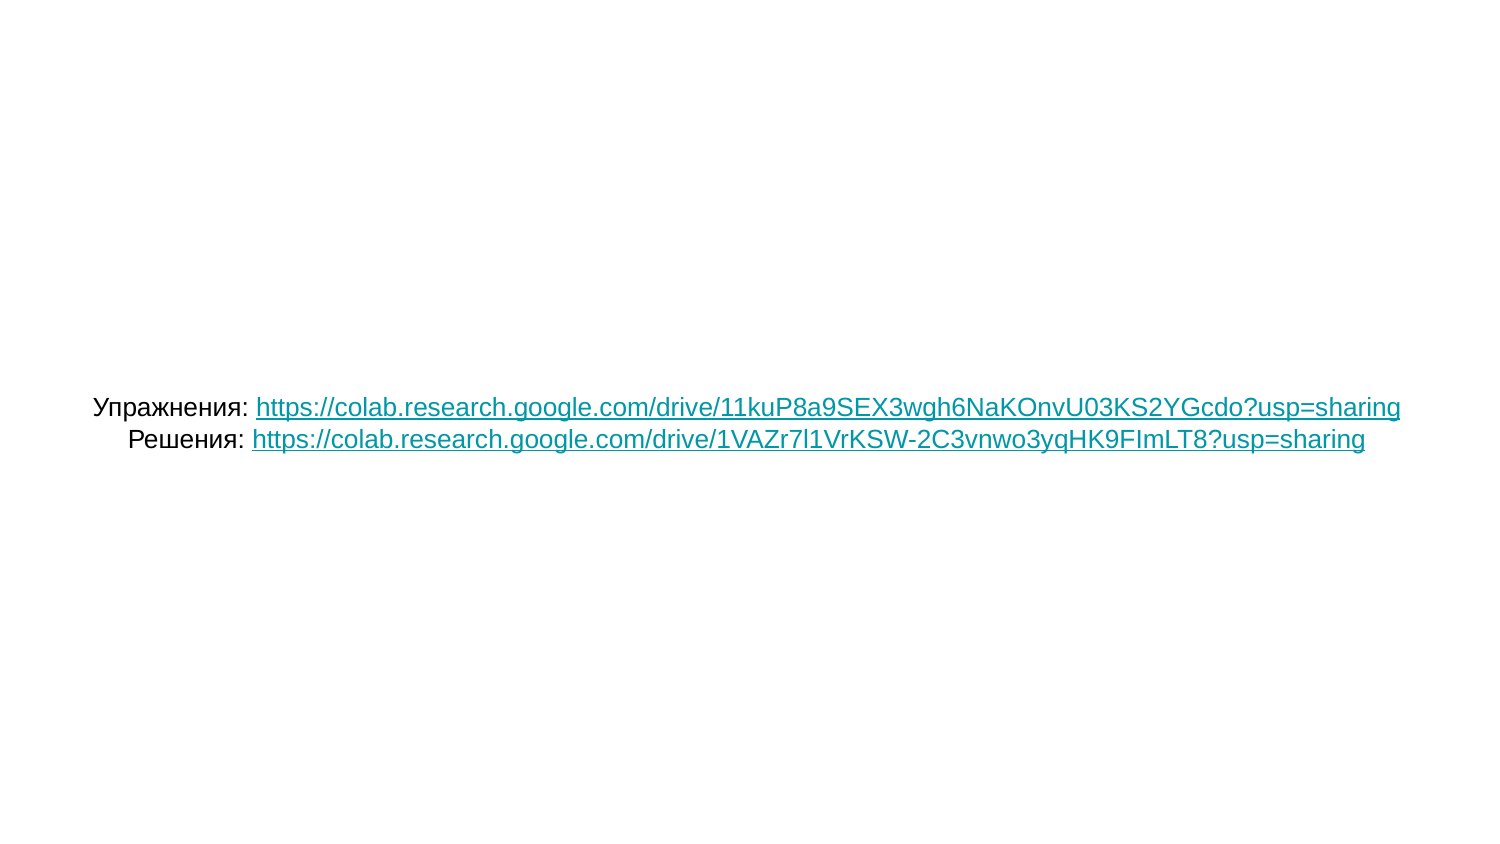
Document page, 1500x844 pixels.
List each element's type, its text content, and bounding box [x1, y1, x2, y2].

title Упражнения: https://colab.research.google.com/drive/11kuP8a9SEX3wgh6NaKOnvU03KS2YGcdo?usp=sharing Решения: https://colab.research.google.com/drive/1VAZr7l1VrKSW-2C3vnwo3yqHK9FImLT8?usp=sharing [51, 352, 1449, 491]
